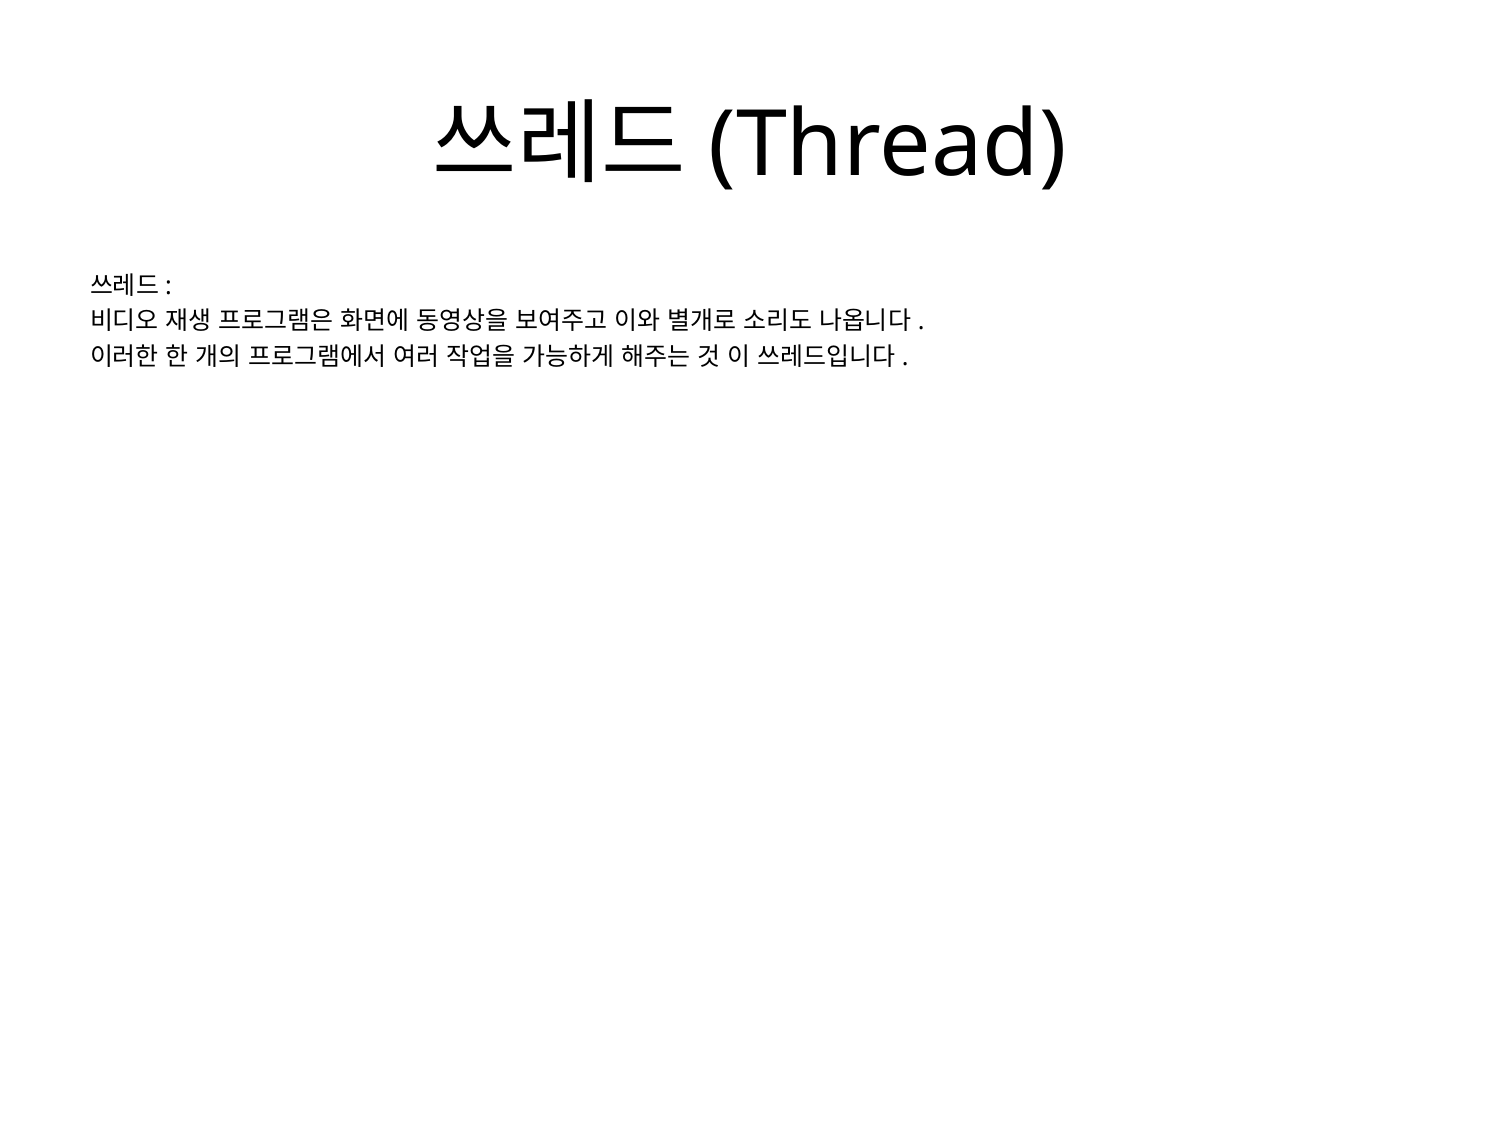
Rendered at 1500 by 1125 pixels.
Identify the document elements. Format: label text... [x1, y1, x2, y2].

list 쓰레드: 비디오 재생 프로그램은 화면에 동영상을 보여주고 이와 별개로 소리도 나옵니다. 이러한 한 개의 프로그램에서 여러 작업을 가능하게 해주는 것 이 쓰레드입니다. [75, 262, 1425, 1005]
title 쓰레드(Thread) [75, 45, 1425, 233]
